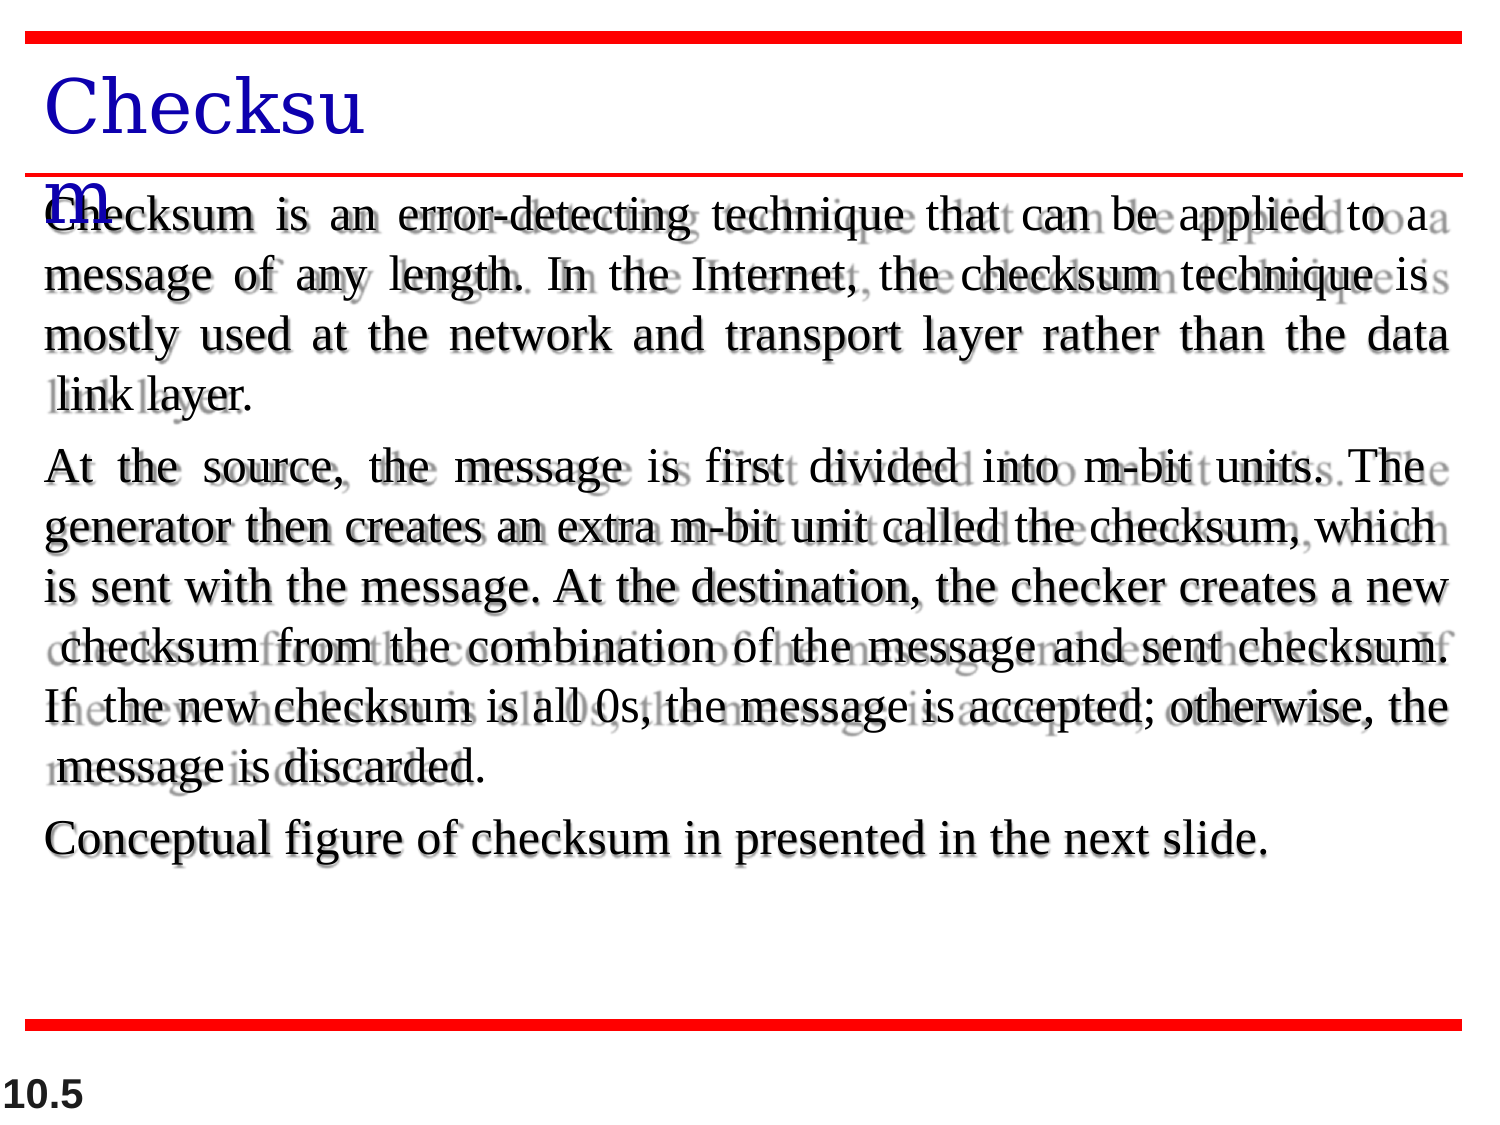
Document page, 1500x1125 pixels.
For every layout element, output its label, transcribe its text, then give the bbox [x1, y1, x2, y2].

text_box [11, 165, 1483, 902]
title Checksum [41, 56, 370, 164]
slide_number 10.2 [0, 1068, 90, 1125]
